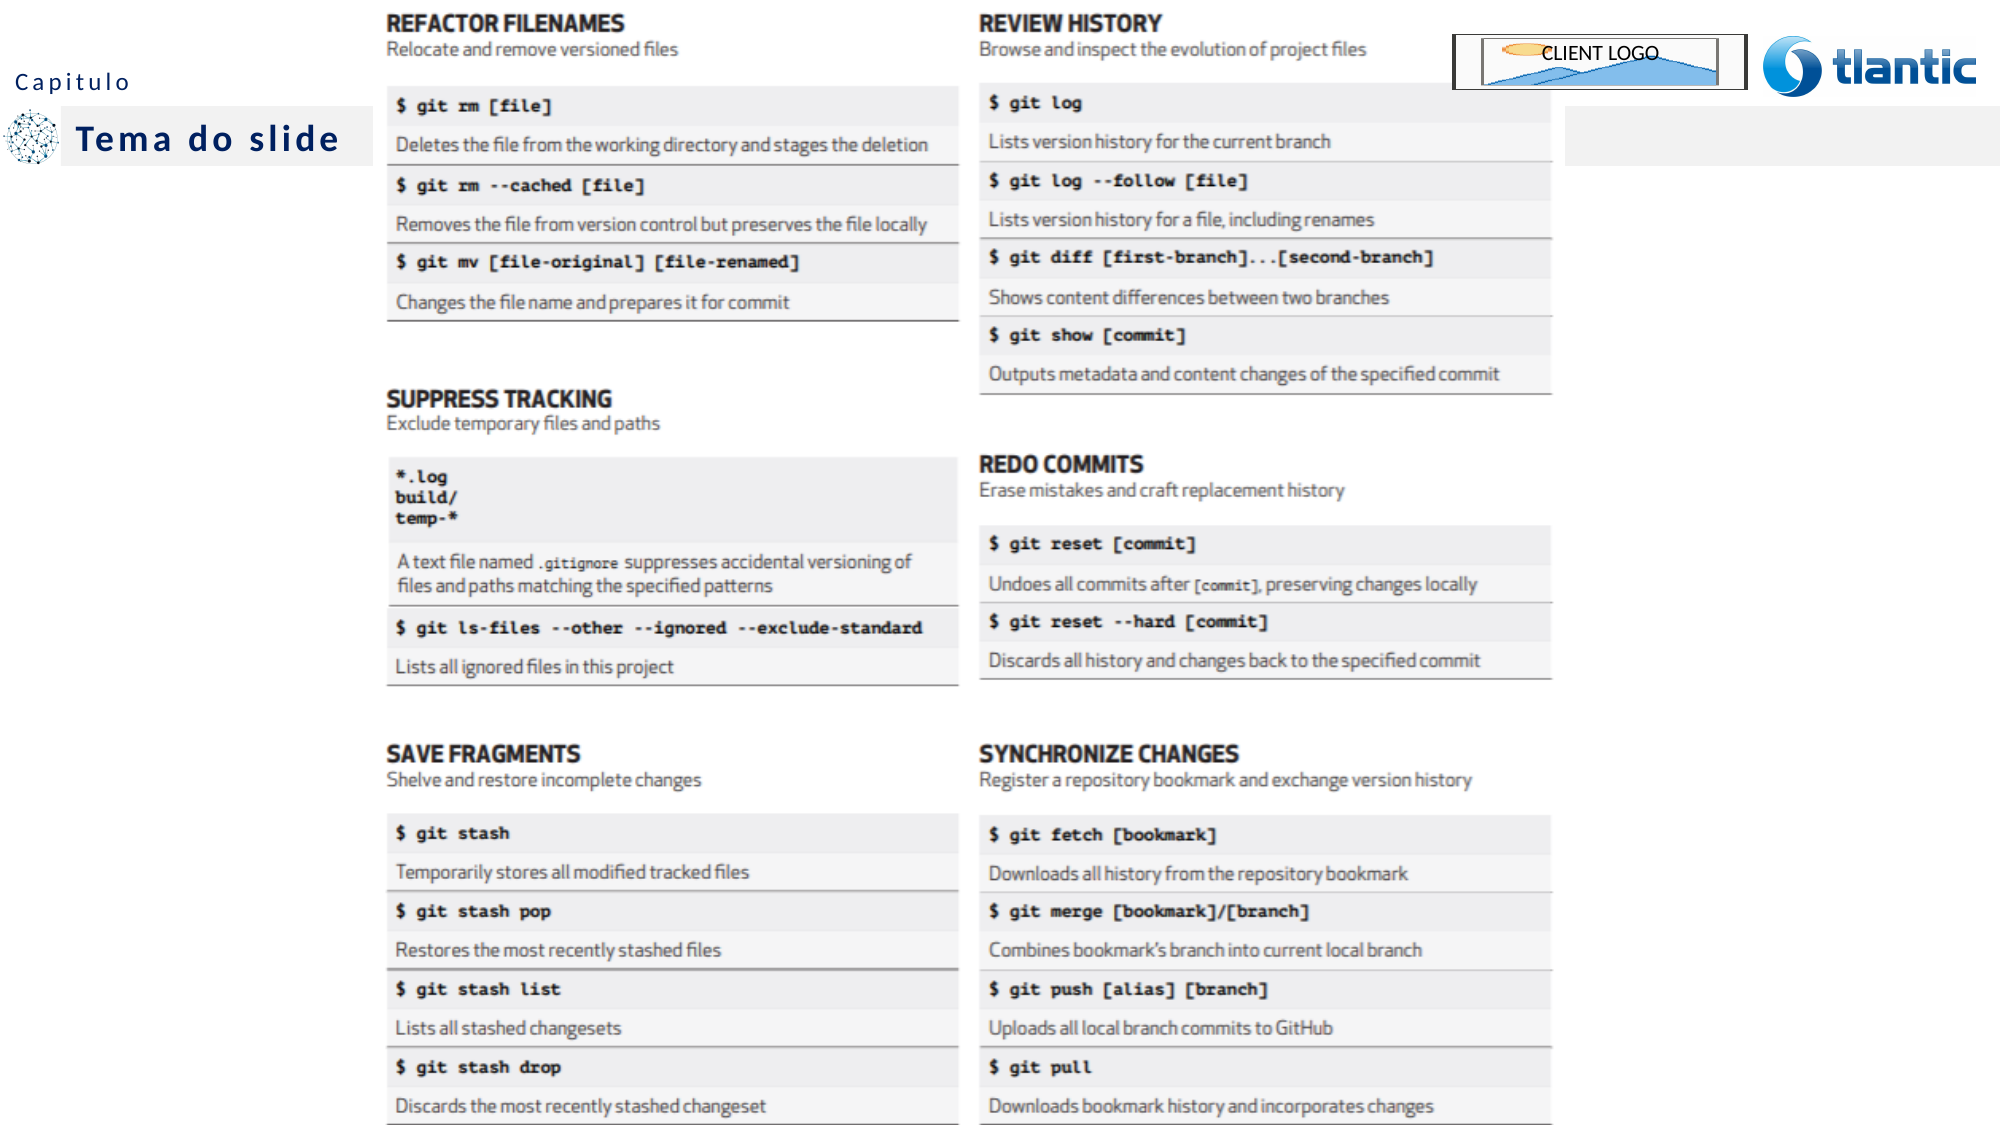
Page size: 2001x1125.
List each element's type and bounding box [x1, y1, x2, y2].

picture [1763, 36, 1976, 97]
list [373, 2, 1565, 1125]
picture [0, 103, 61, 174]
picture [1442, 31, 1760, 92]
